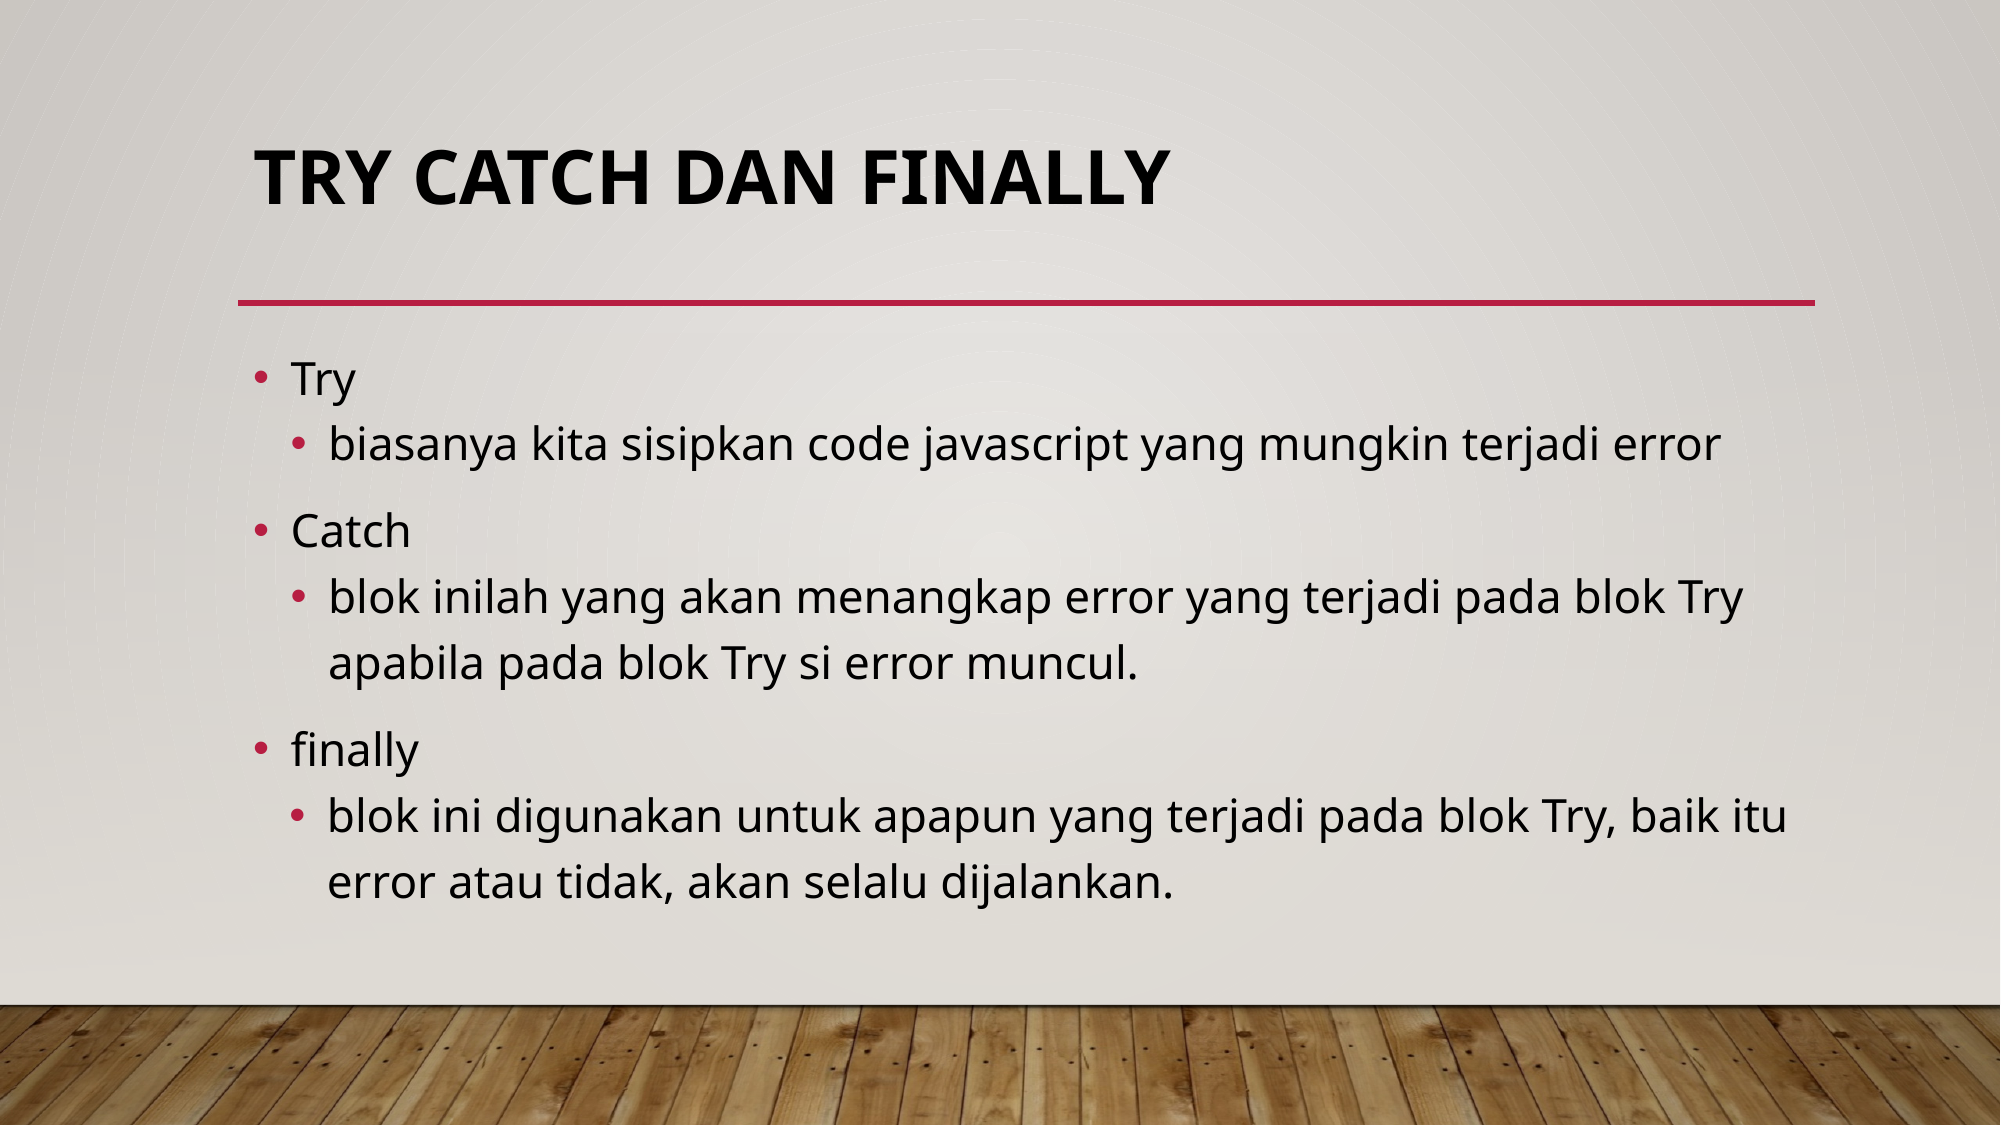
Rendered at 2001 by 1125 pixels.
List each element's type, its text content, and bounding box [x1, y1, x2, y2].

list Try biasanya kita sisipkan code javascript yang mungkin terjadi error Catch blok inilah yang akan menangkap error yang terjadi pada blok Try apabila pada blok Try si error muncul. finally blok ini digunakan untuk apapun yang terjadi pada blok Try, baik itu error atau tidak, akan selalu dijalankan. [238, 330, 1814, 897]
picture [0, 1005, 2000, 1125]
title try catch dan finally [238, 131, 1814, 305]
